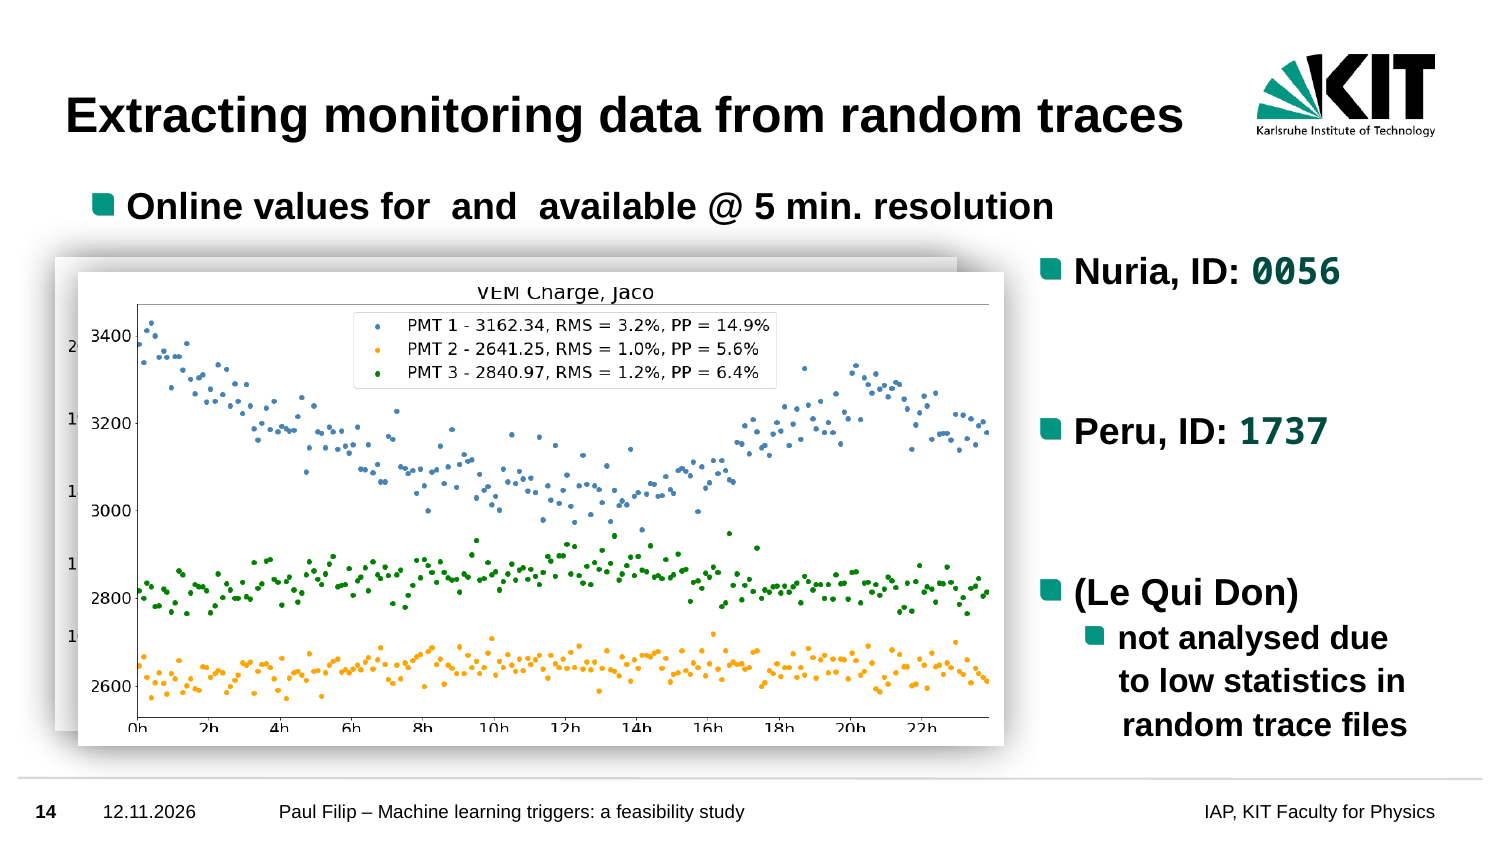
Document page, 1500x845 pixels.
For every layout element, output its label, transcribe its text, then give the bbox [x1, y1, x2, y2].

slide_number 14 [35, 778, 89, 844]
picture [92, 193, 114, 218]
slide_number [102, 778, 272, 844]
picture [1040, 258, 1061, 282]
picture [62, 264, 997, 739]
picture [1040, 418, 1061, 442]
picture [1085, 626, 1104, 647]
picture [1040, 579, 1061, 603]
title Extracting monitoring data from random traces [64, 48, 1192, 144]
picture [1257, 54, 1435, 137]
